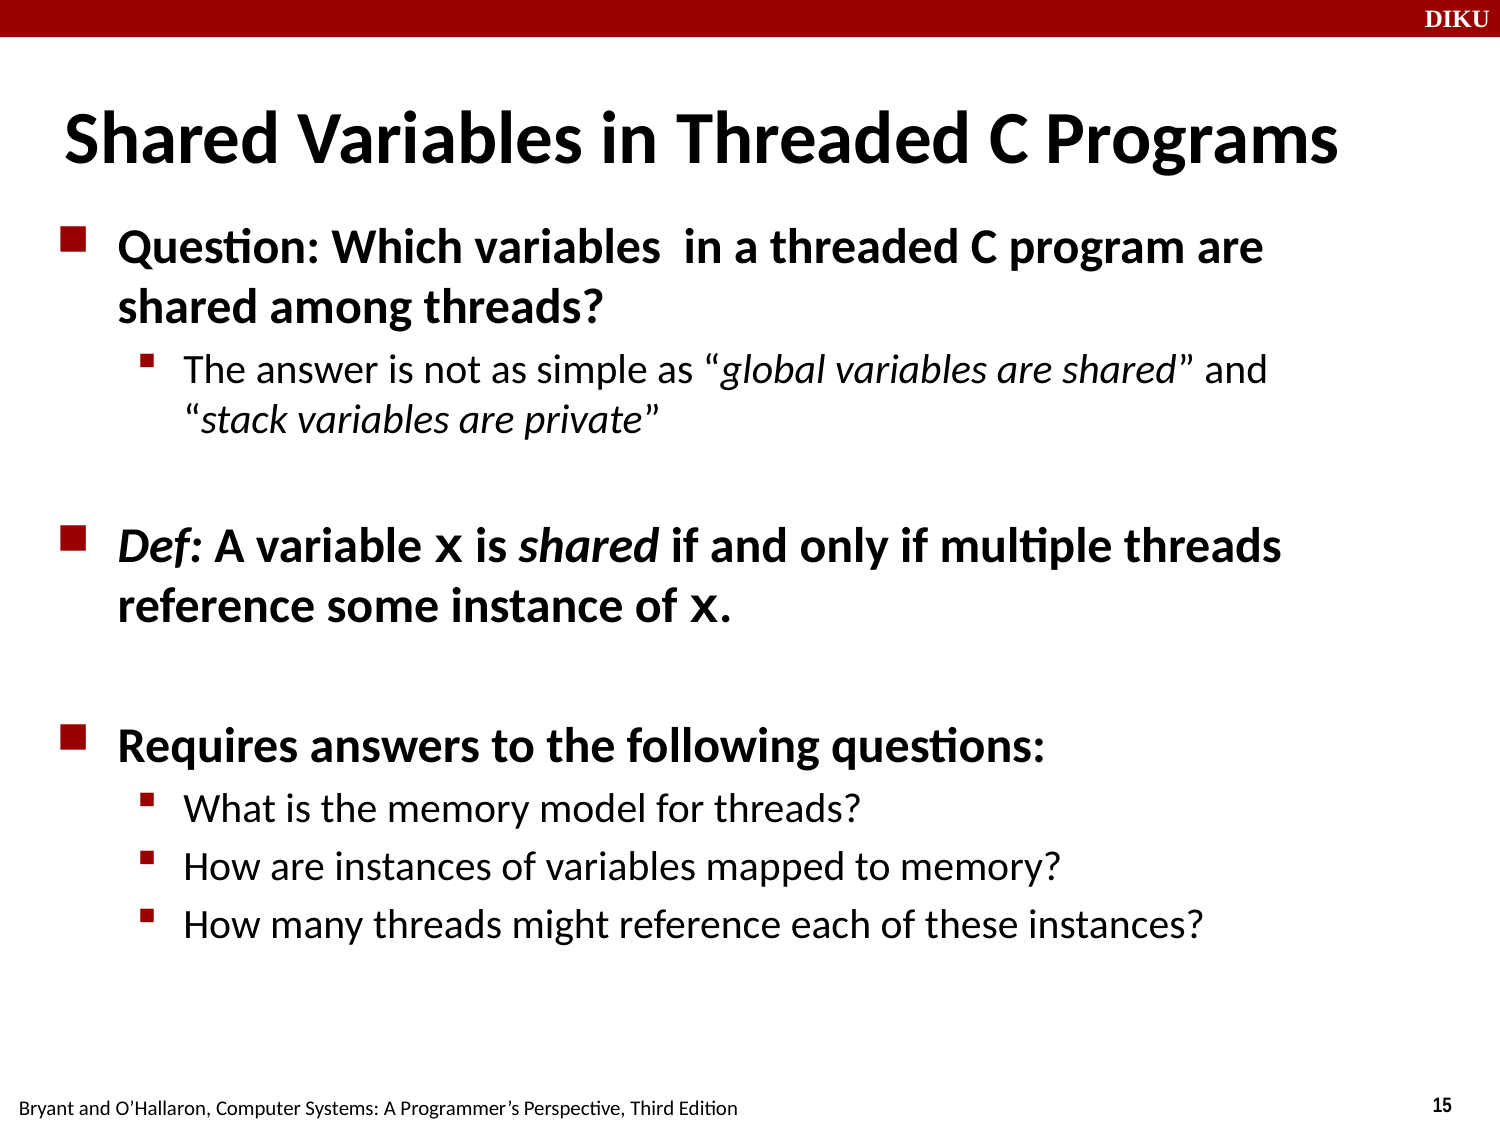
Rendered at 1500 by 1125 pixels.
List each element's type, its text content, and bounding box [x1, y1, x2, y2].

text_box Shared Variables in Threaded C Programs [49, 71, 1466, 197]
text_box Question: Which variables in a threaded C program are shared among threads? The answer is not as simple as “global variables are shared” and “stack variables are private” Def: A variable x is shared if and only if multiple threads reference some instance of x. Requires answers to the following questions: What is the memory model for threads? How are instances of variables mapped to memory? How many threads might reference each of these instances? [46, 206, 1410, 1050]
